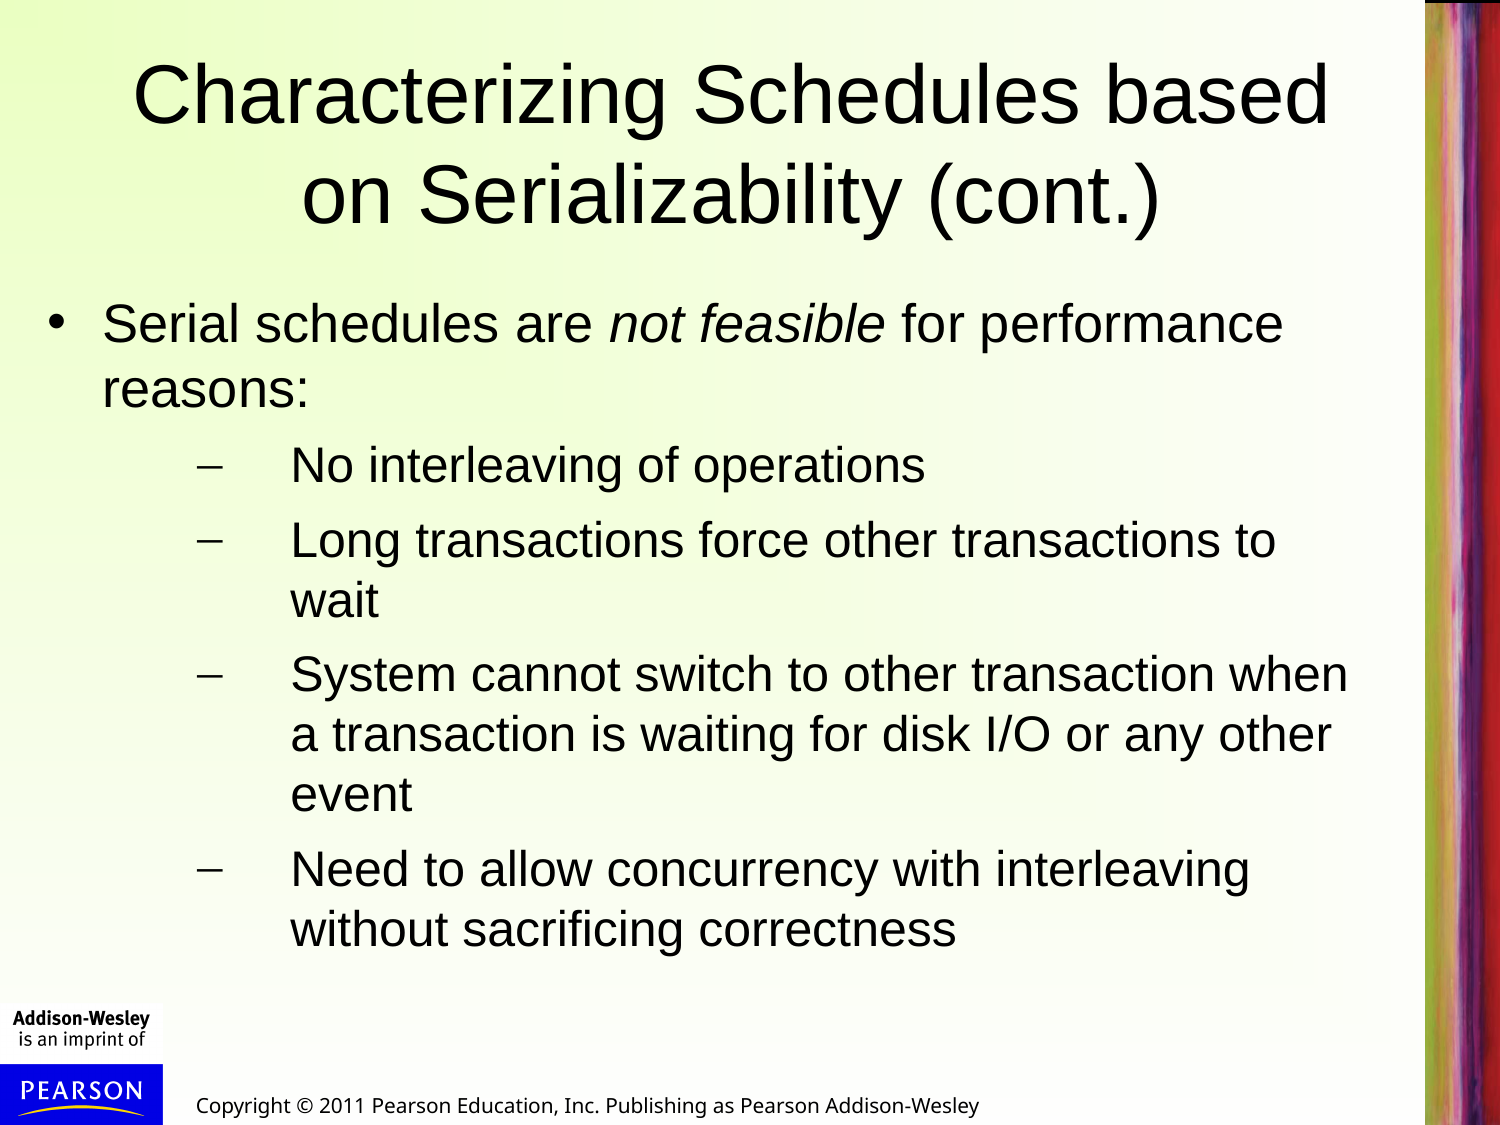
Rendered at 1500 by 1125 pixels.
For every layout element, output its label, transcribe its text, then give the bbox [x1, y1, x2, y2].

title Characterizing Schedules based on Serializability (cont.) [94, 22, 1371, 259]
picture [0, 0, 1500, 1125]
list Serial schedules are not feasible for performance reasons: No interleaving of operations Long transactions force other transactions to wait System cannot switch to other transaction when a transaction is waiting for disk I/O or any other event Need to allow concurrency with interleaving without sacrificing correctness [39, 279, 1380, 1025]
